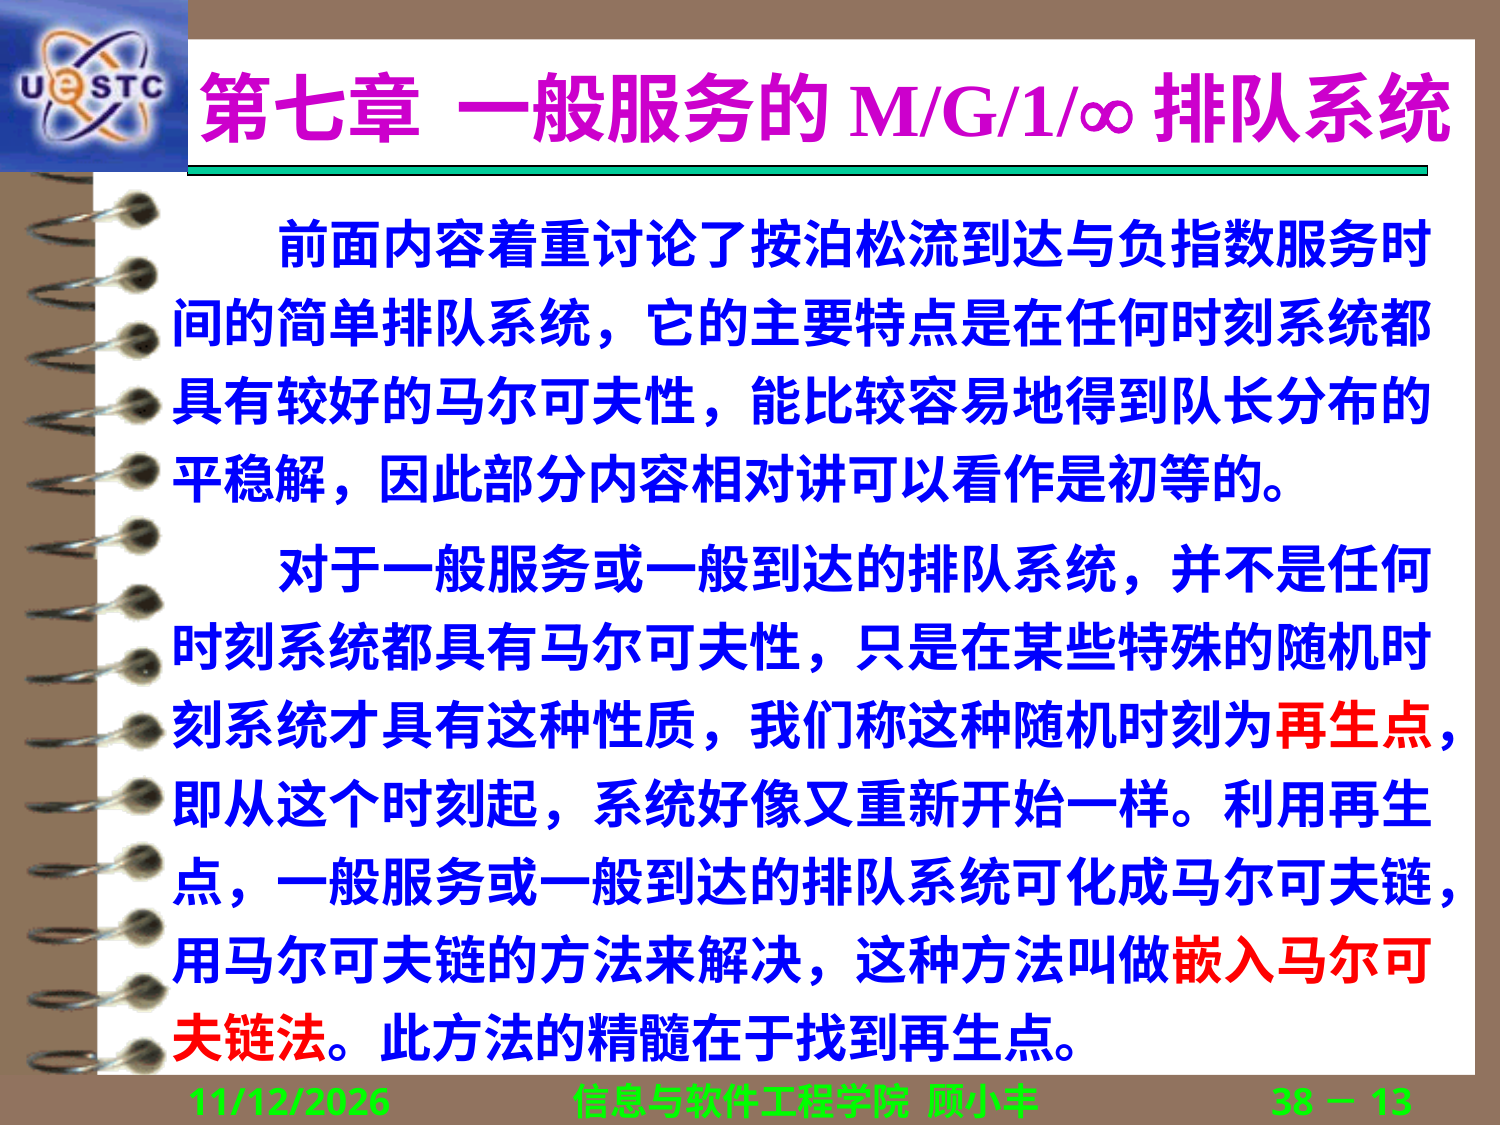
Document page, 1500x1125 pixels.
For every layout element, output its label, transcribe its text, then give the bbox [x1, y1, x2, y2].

footer 信息与软件工程学院 顾小丰 [462, 1077, 1151, 1123]
list 前面内容着重讨论了按泊松流到达与负指数服务时间的简单排队系统，它的主要特点是在任何时刻系统都具有较好的马尔可夫性，能比较容易地得到队长分布的平稳解，因此部分内容相对讲可以看作是初等的。 对于一般服务或一般到达的排队系统，并不是任何时刻系统都具有马尔可夫性，只是在某些特殊的随机时刻系统才具有这种性质，我们称这种随机时刻为再生点，即从这个时刻起，系统好像又重新开始一样。利用再生点，一般服务或一般到达的排队系统可化成马尔可夫链，用马尔可夫链的方法来解决，这种方法叫做嵌入马尔可夫链法。此方法的精髓在于找到再生点。 [171, 196, 1434, 1083]
slide_number 38－13 [1162, 1077, 1413, 1123]
picture [0, 0, 194, 1075]
title 第七章 一般服务的M/G/1/排队系统 [187, 61, 1463, 152]
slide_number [187, 1077, 462, 1123]
